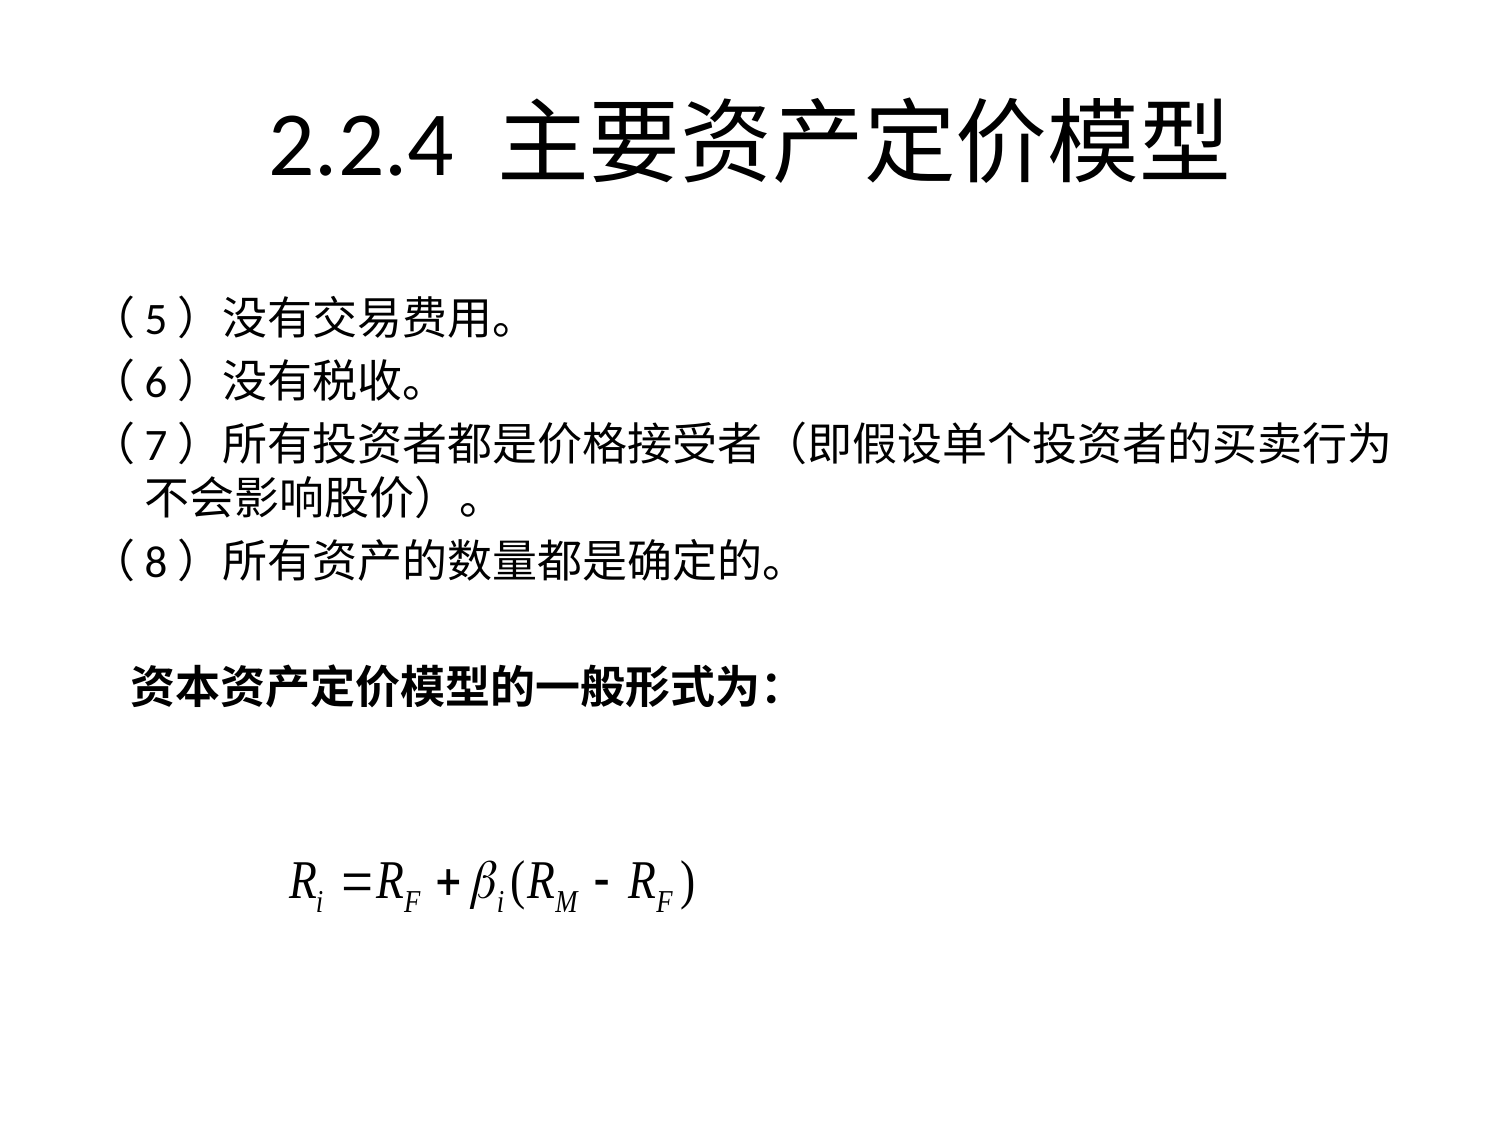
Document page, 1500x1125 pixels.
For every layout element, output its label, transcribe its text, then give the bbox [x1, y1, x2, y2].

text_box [280, 843, 704, 927]
title 2.2.4 主要资产定价模型 [75, 45, 1425, 233]
list （5）没有交易费用。 （6）没有税收。 （7）所有投资者都是价格接受者（即假设单个投资者的买卖行为不会影响股价）。 （8）所有资产的数量都是确定的。 资本资产定价模型的一般形式为： [75, 282, 1425, 786]
